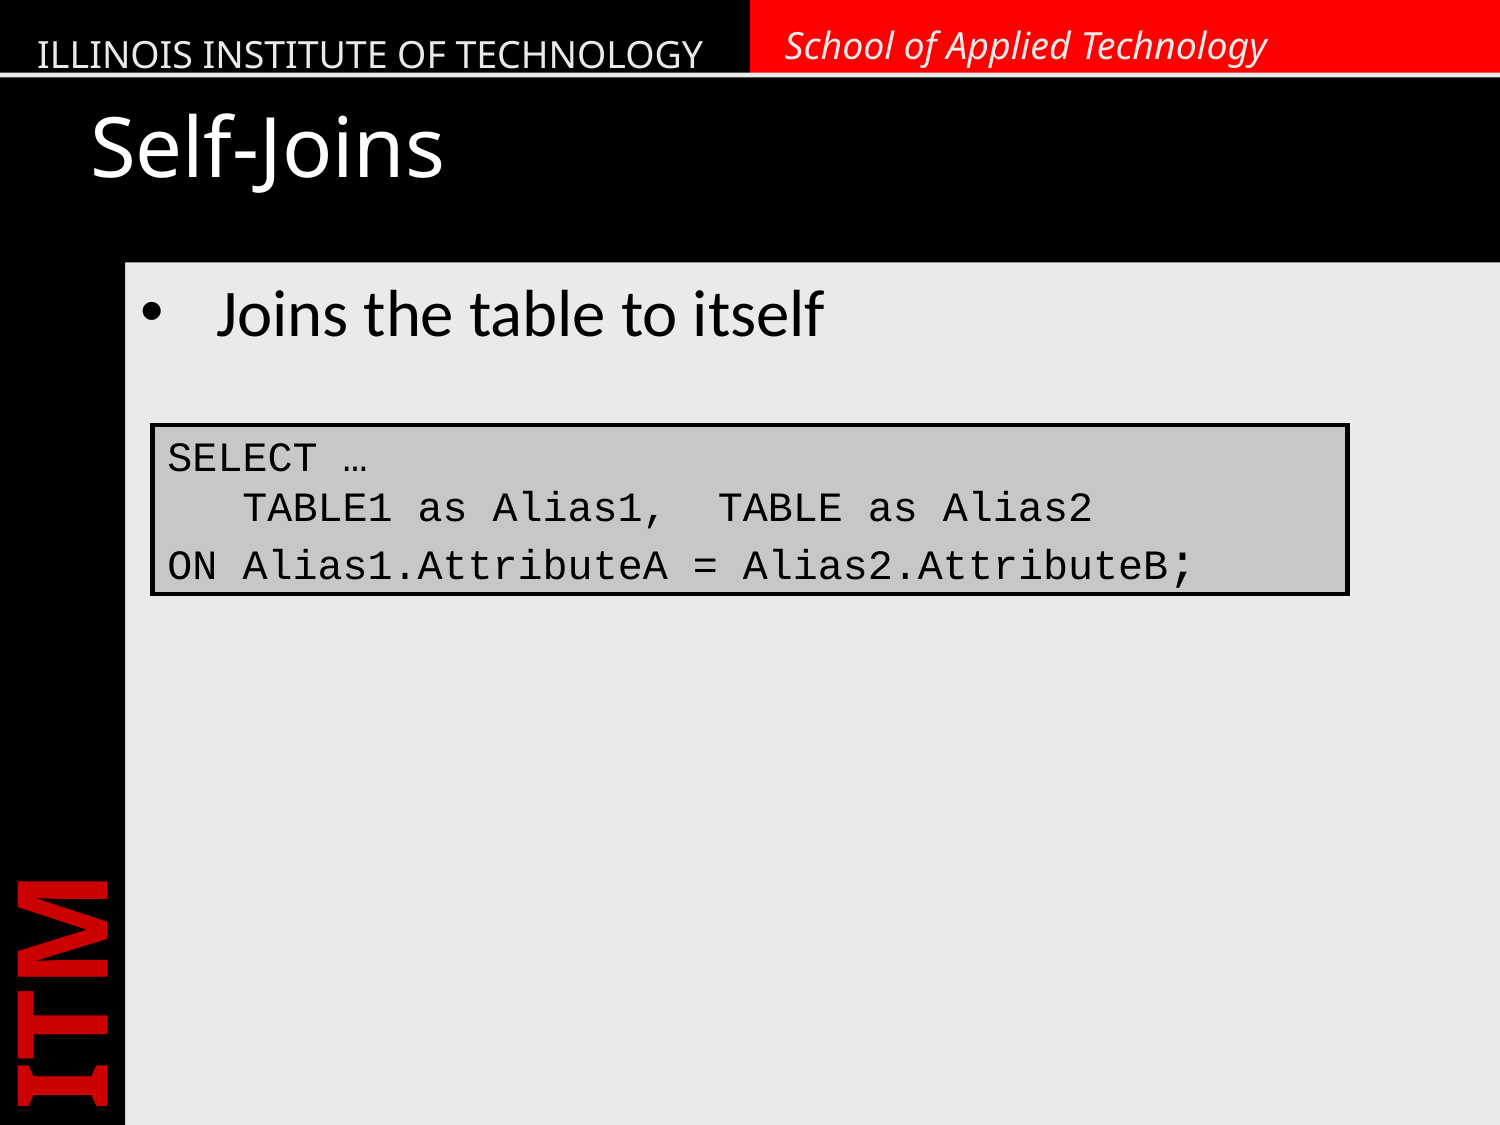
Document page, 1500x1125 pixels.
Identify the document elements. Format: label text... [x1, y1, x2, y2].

subtitle Joins the table to itself [124, 262, 1426, 1006]
text_box SELECT … TABLE1 as Alias1, TABLE as Alias2 ON Alias1.AttributeA = Alias2.AttributeB; [152, 424, 1348, 595]
title Self-Joins [74, 76, 1426, 213]
